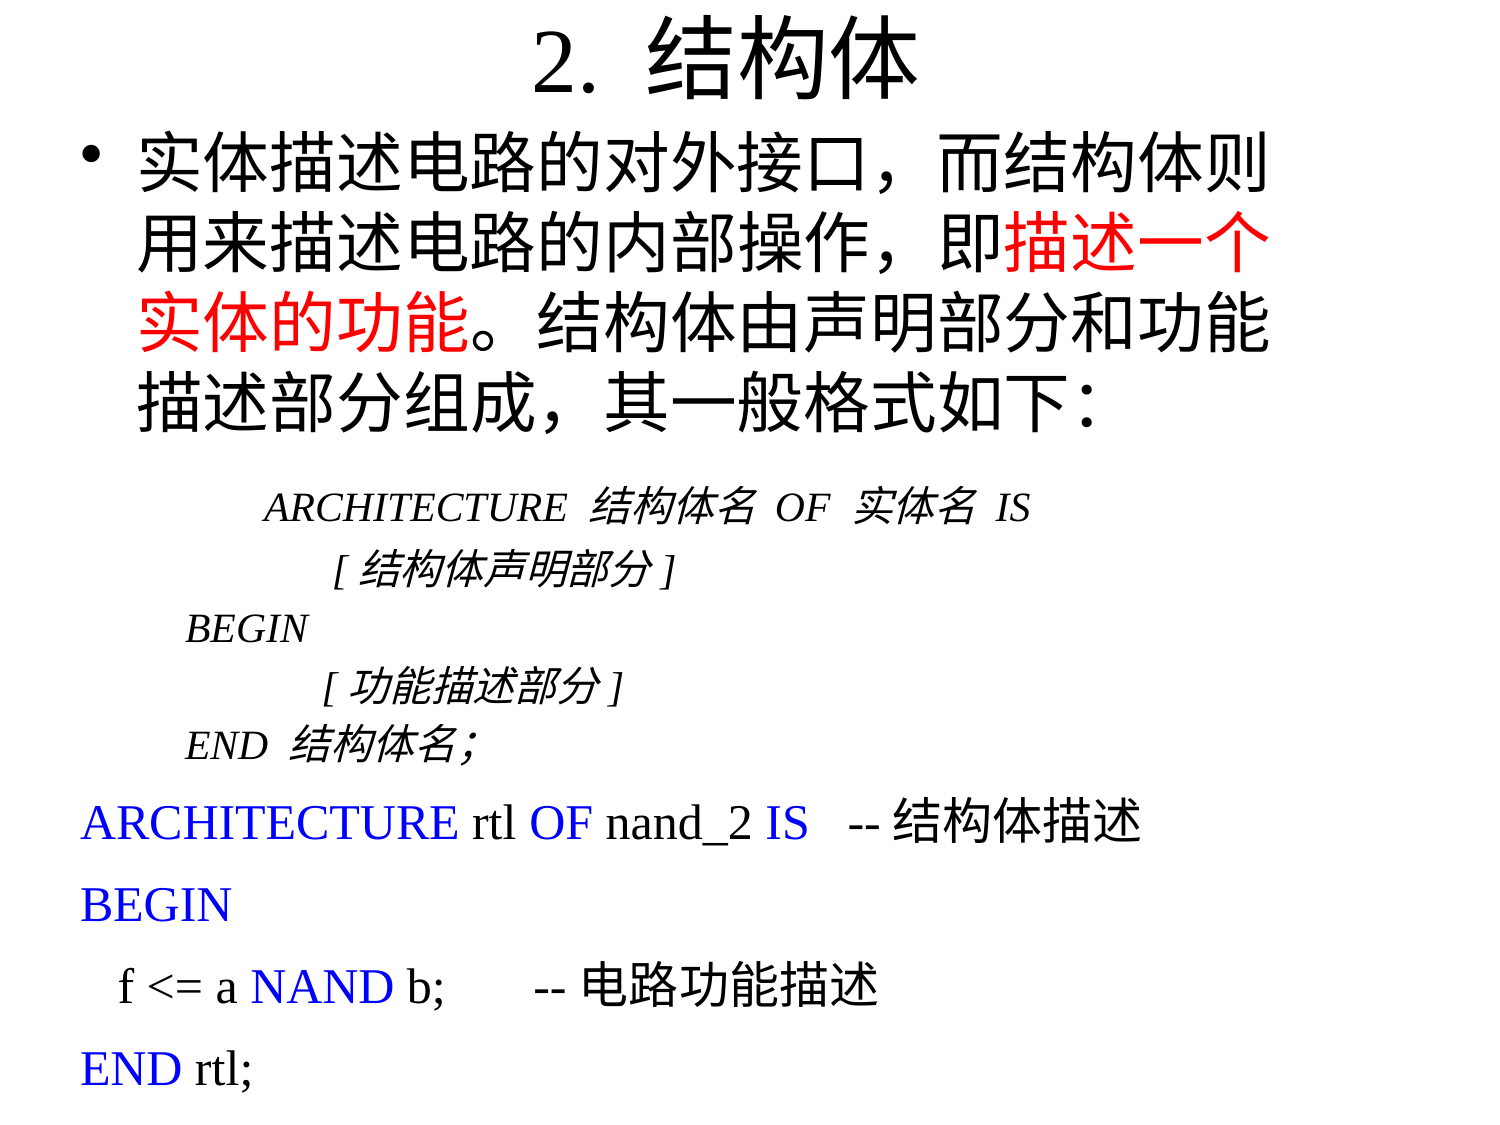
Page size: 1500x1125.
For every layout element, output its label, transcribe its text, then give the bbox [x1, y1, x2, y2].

list 实体描述电路的对外接口，而结构体则用来描述电路的内部操作，即描述一个实体的功能。结构体由声明部分和功能描述部分组成，其一般格式如下： ARCHITECTURE 结构体名 OF 实体名 IS [结构体声明部分] BEGIN [功能描述部分] END 结构体名； ARCHITECTURE rtl OF nand_2 IS --结构体描述 BEGIN f <= a NAND b; --电路功能描述 END rtl; [64, 113, 1341, 789]
title 2. 结构体 [88, 30, 1364, 81]
